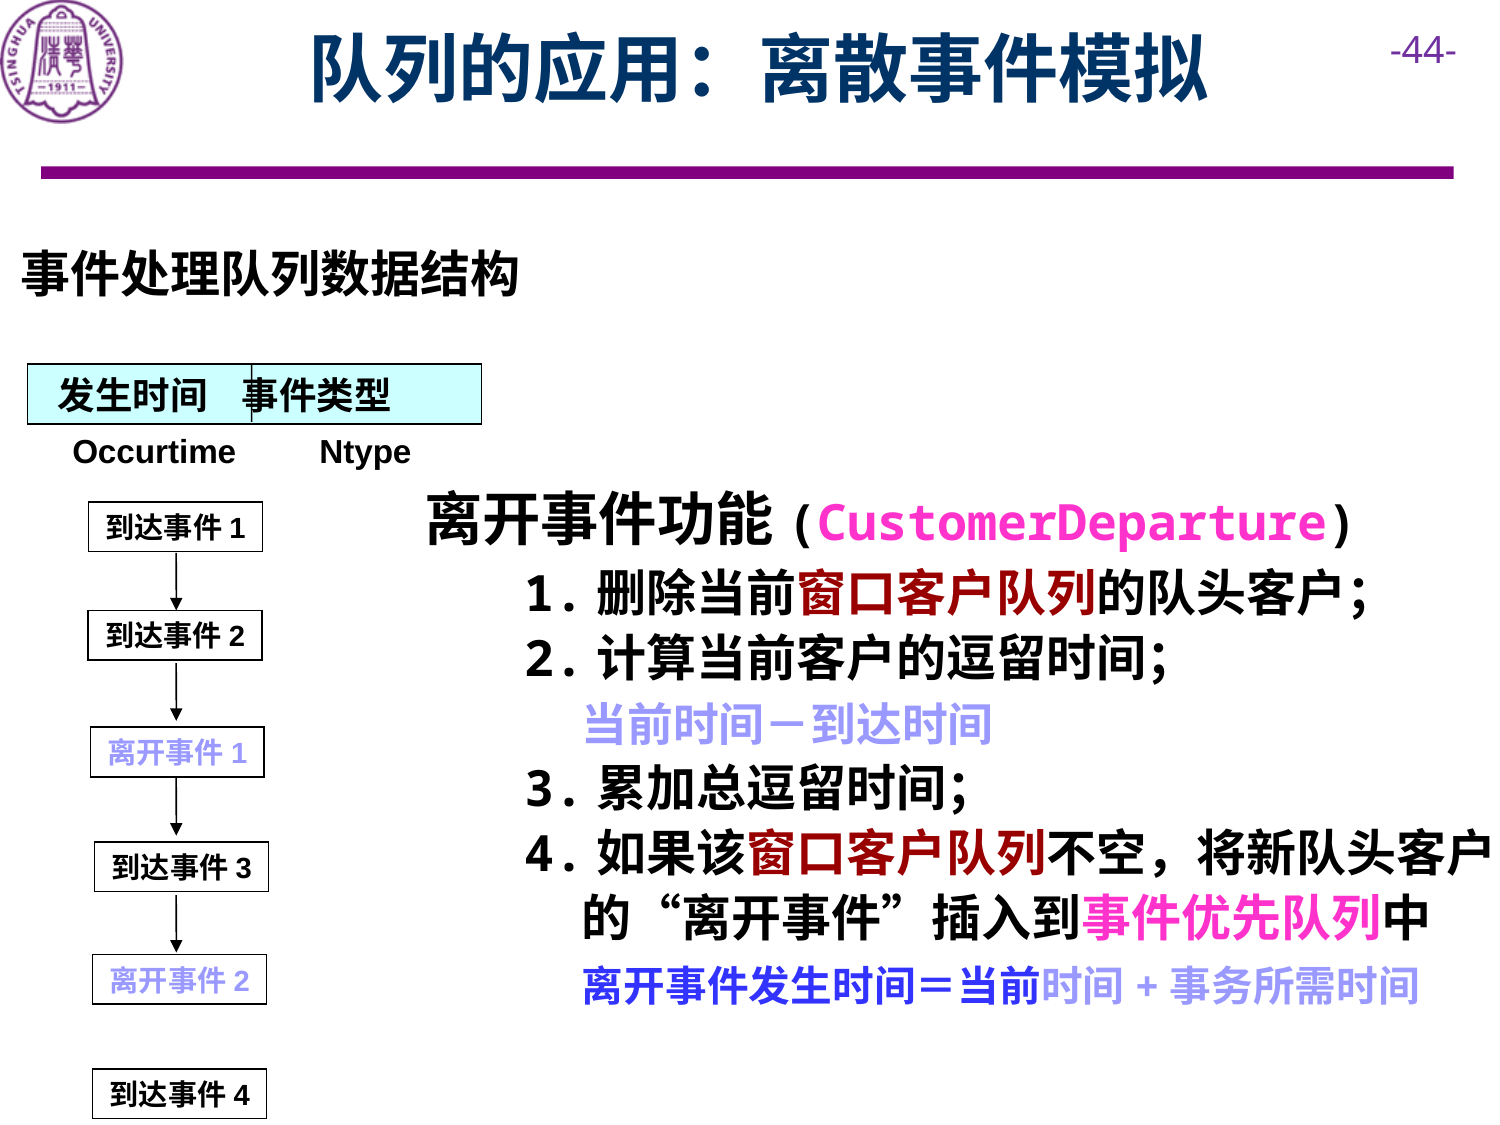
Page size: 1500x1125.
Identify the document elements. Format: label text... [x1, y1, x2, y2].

picture [0, 0, 124, 124]
text_box Occurtime Ntype [57, 435, 440, 478]
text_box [87, 552, 263, 663]
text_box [92, 894, 267, 1004]
text_box 事件处理队列数据结构 [5, 235, 602, 311]
text_box 队列的应用：离散事件模拟 [135, 13, 1383, 164]
text_box 离开事件功能(CustomerDeparture) [409, 474, 1449, 560]
text_box 1.删除当前窗口客户队列的队头客户； 2.计算当前客户的逗留时间； 当前时间－到达时间 3.累加总逗留时间； 4.如果该窗口客户队列不空，将新队头客户 的“离开事件”插入到事件优先队列中 离开事件发生时间＝当前时间+事务所需时间 [510, 553, 1500, 1019]
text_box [92, 1005, 267, 1121]
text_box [27, 364, 482, 427]
text_box 到达事件1 [88, 502, 263, 552]
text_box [94, 777, 269, 894]
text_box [90, 662, 265, 780]
